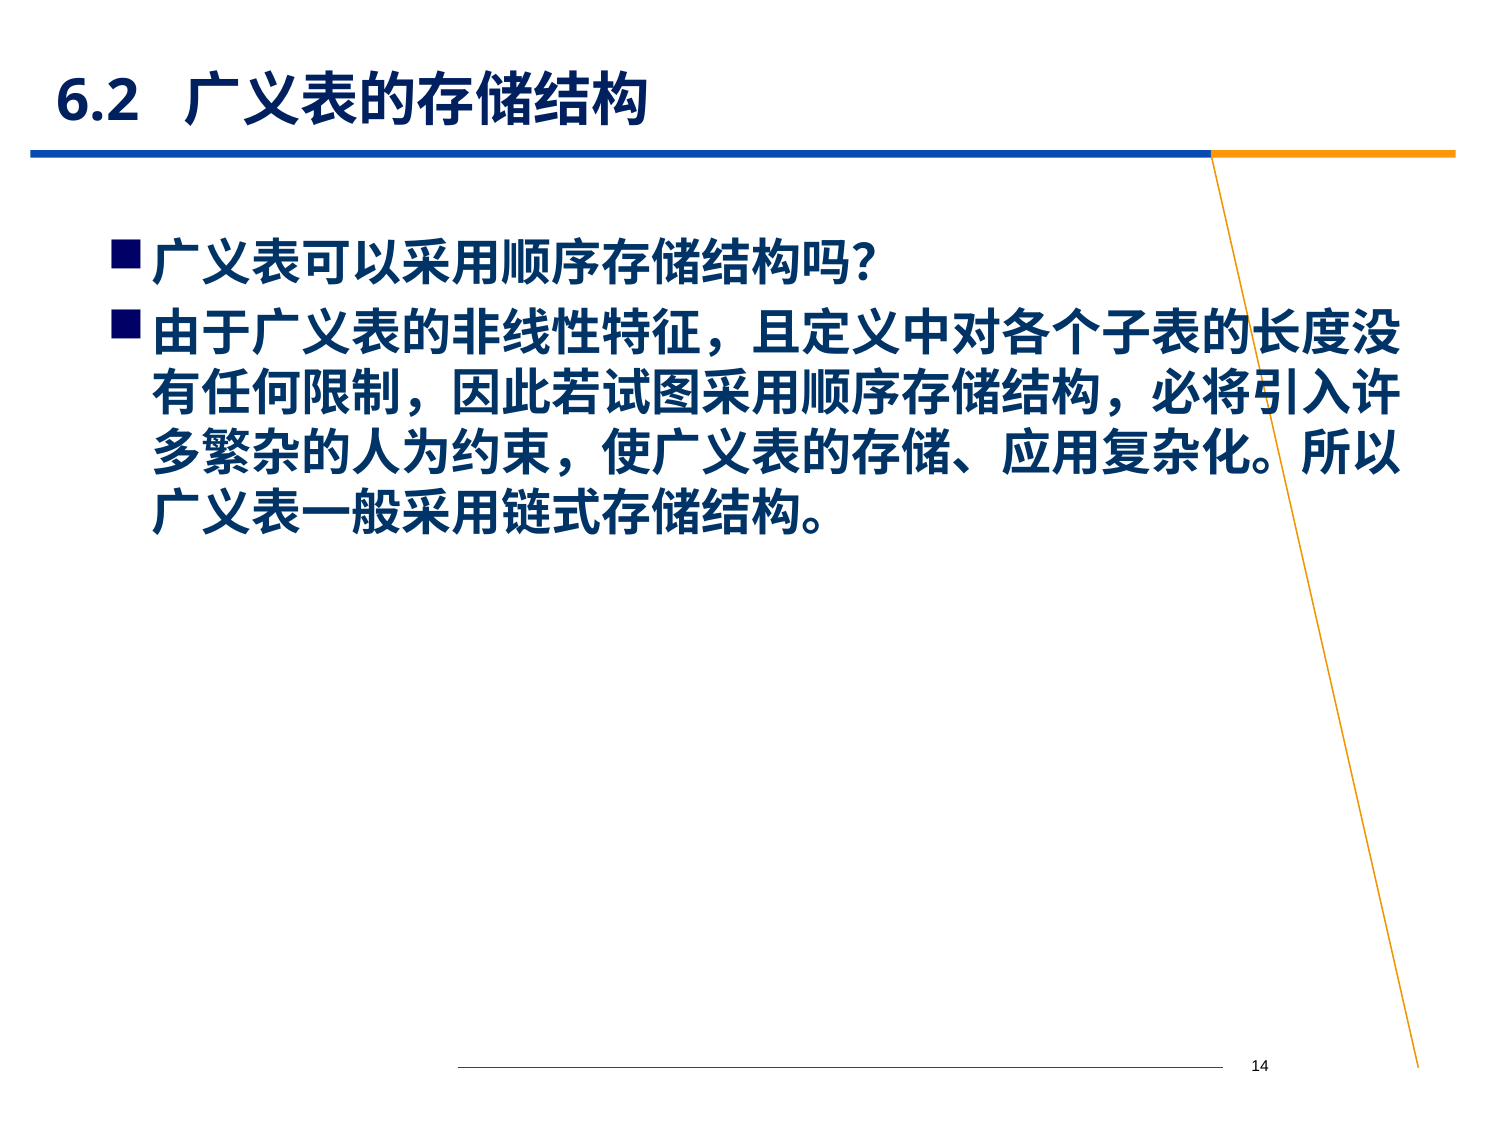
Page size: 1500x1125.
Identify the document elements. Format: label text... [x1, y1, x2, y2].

title 6.2 广义表的存储结构 [41, 64, 1392, 130]
text_box 广义表可以采用顺序存储结构吗？ 由于广义表的非线性特征，且定义中对各个子表的长度没有任何限制，因此若试图采用顺序存储结构，必将引入许多繁杂的人为约束，使广义表的存储、应用复杂化。所以广义表一般采用链式存储结构。 [92, 222, 1443, 389]
